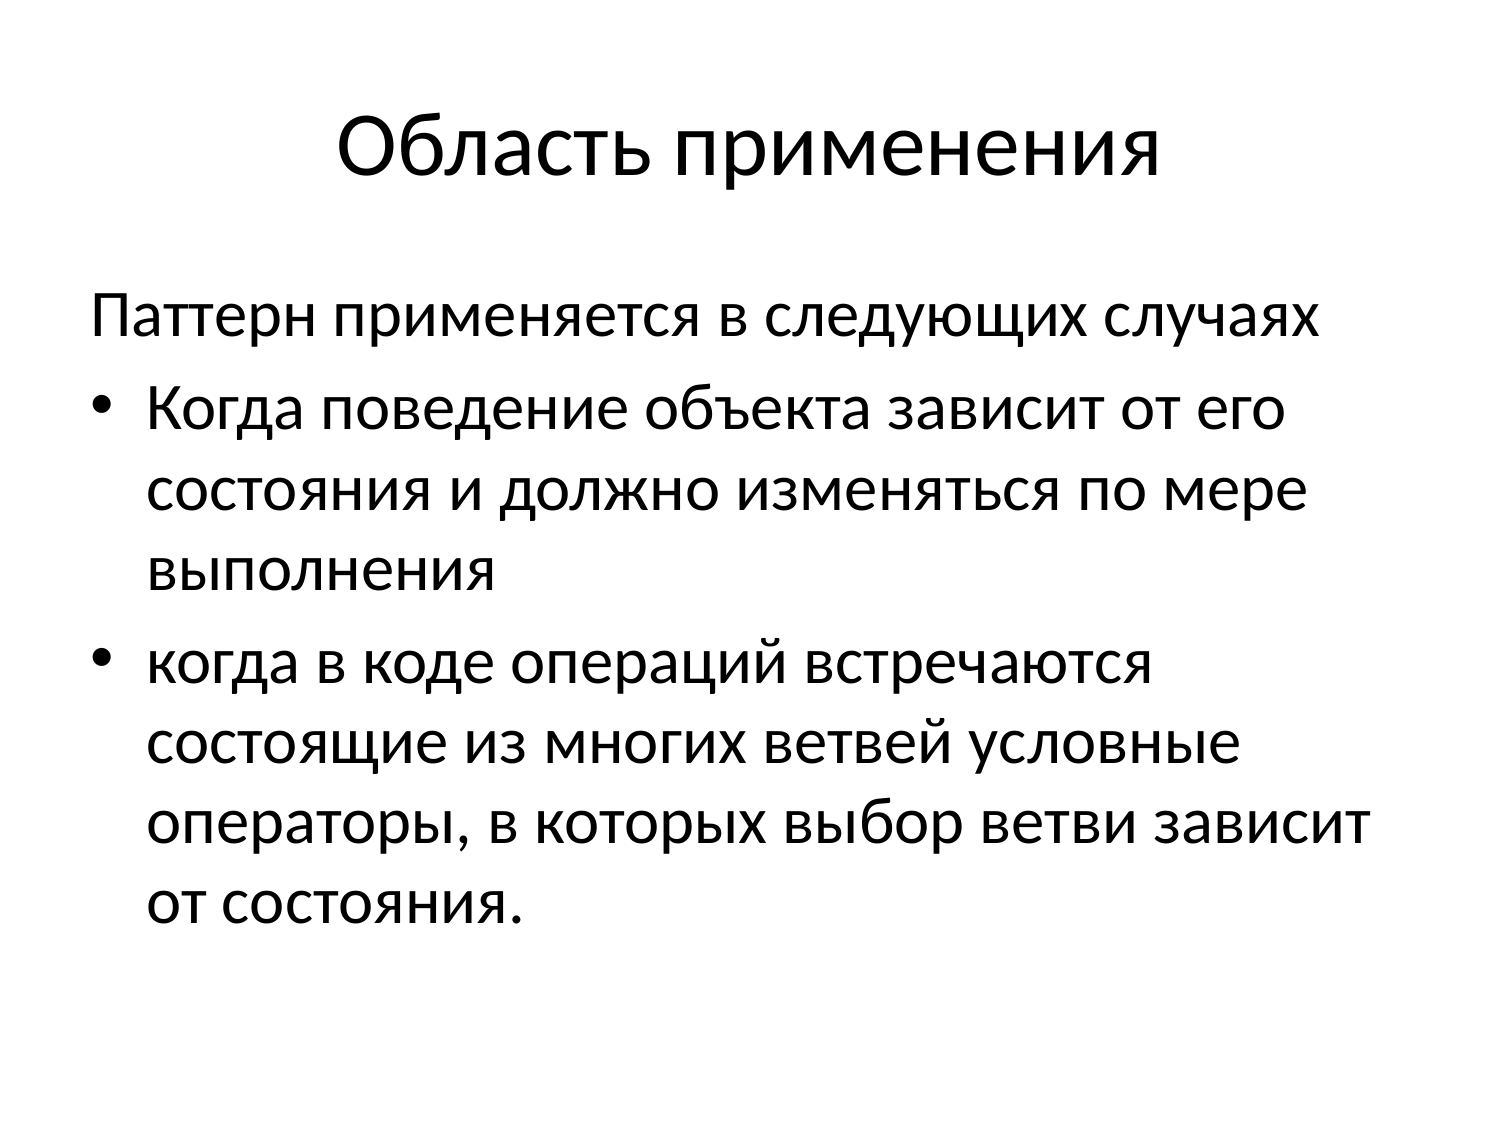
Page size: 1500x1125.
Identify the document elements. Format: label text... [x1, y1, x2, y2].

list Паттерн применяется в следующих случаях Когда поведение объекта зависит от его состояния и должно изменяться по мере выполнения когда в коде операций встречаются состоящие из многих ветвей условные операторы, в которых выбор ветви зависит от состояния. [75, 262, 1425, 1005]
title Область применения [75, 45, 1425, 233]
